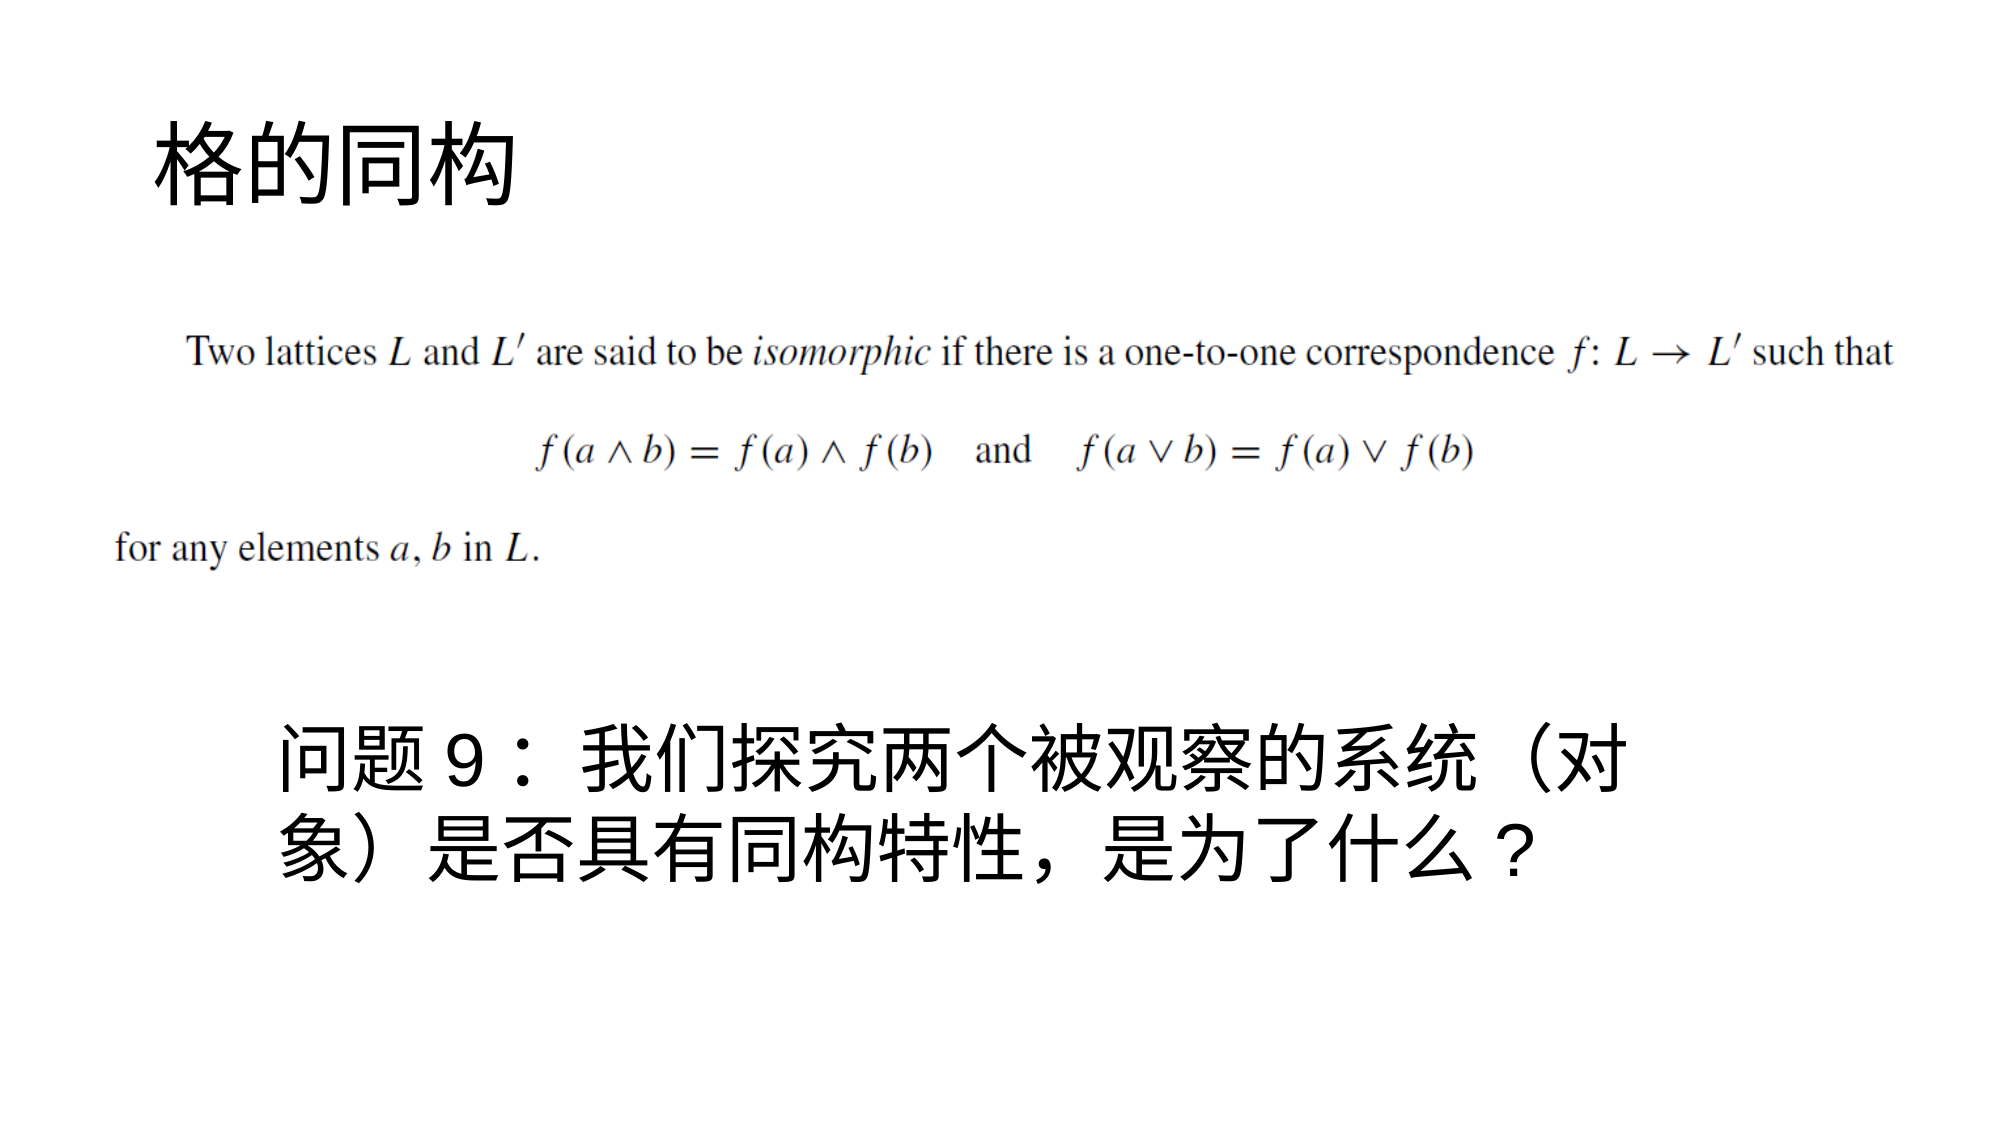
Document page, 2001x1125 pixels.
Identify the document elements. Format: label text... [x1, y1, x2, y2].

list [102, 326, 1898, 589]
text_box 问题9：我们探究两个被观察的系统（对象）是否具有同构特性，是为了什么? [261, 704, 1739, 899]
title 格的同构 [137, 59, 1863, 278]
